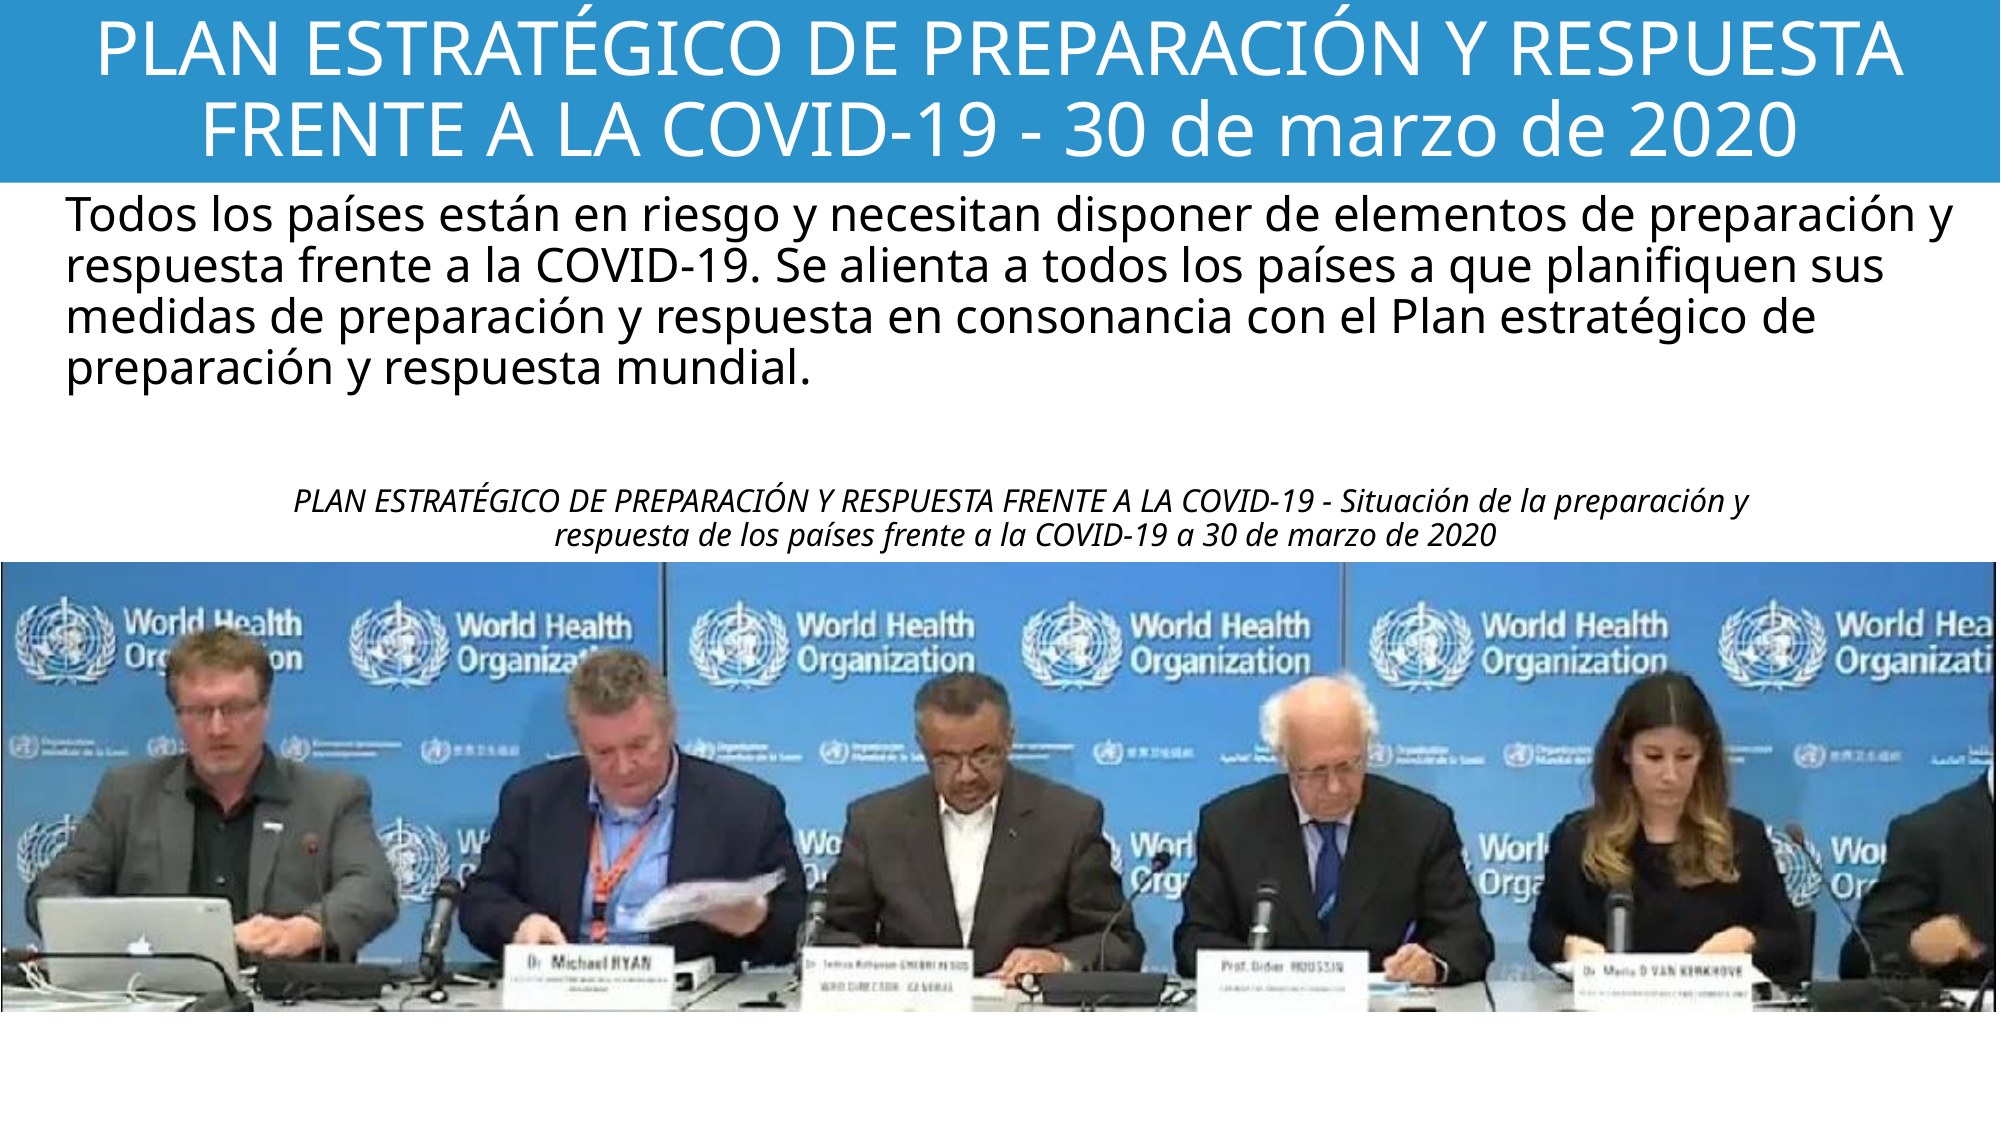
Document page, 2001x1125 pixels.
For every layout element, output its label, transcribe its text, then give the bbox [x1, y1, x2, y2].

text_box PLAN ESTRATÉGICO DE PREPARACIÓN Y RESPUESTA FRENTE A LA COVID-19 - 30 de marzo de 2020 [0, 0, 2000, 183]
text_box Todos los países están en riesgo y necesitan disponer de elementos de preparación y respuesta frente a la COVID-19. Se alienta a todos los países a que planifiquen sus medidas de preparación y respuesta en consonancia con el Plan estratégico de preparación y respuesta mundial. PLAN ESTRATÉGICO DE PREPARACIÓN Y RESPUESTA FRENTE A LA COVID-19 - Situación de la preparación y respuesta de los países frente a la COVID-19 a 30 de marzo de 2020 [51, 182, 2000, 562]
picture [1, 562, 1996, 1012]
